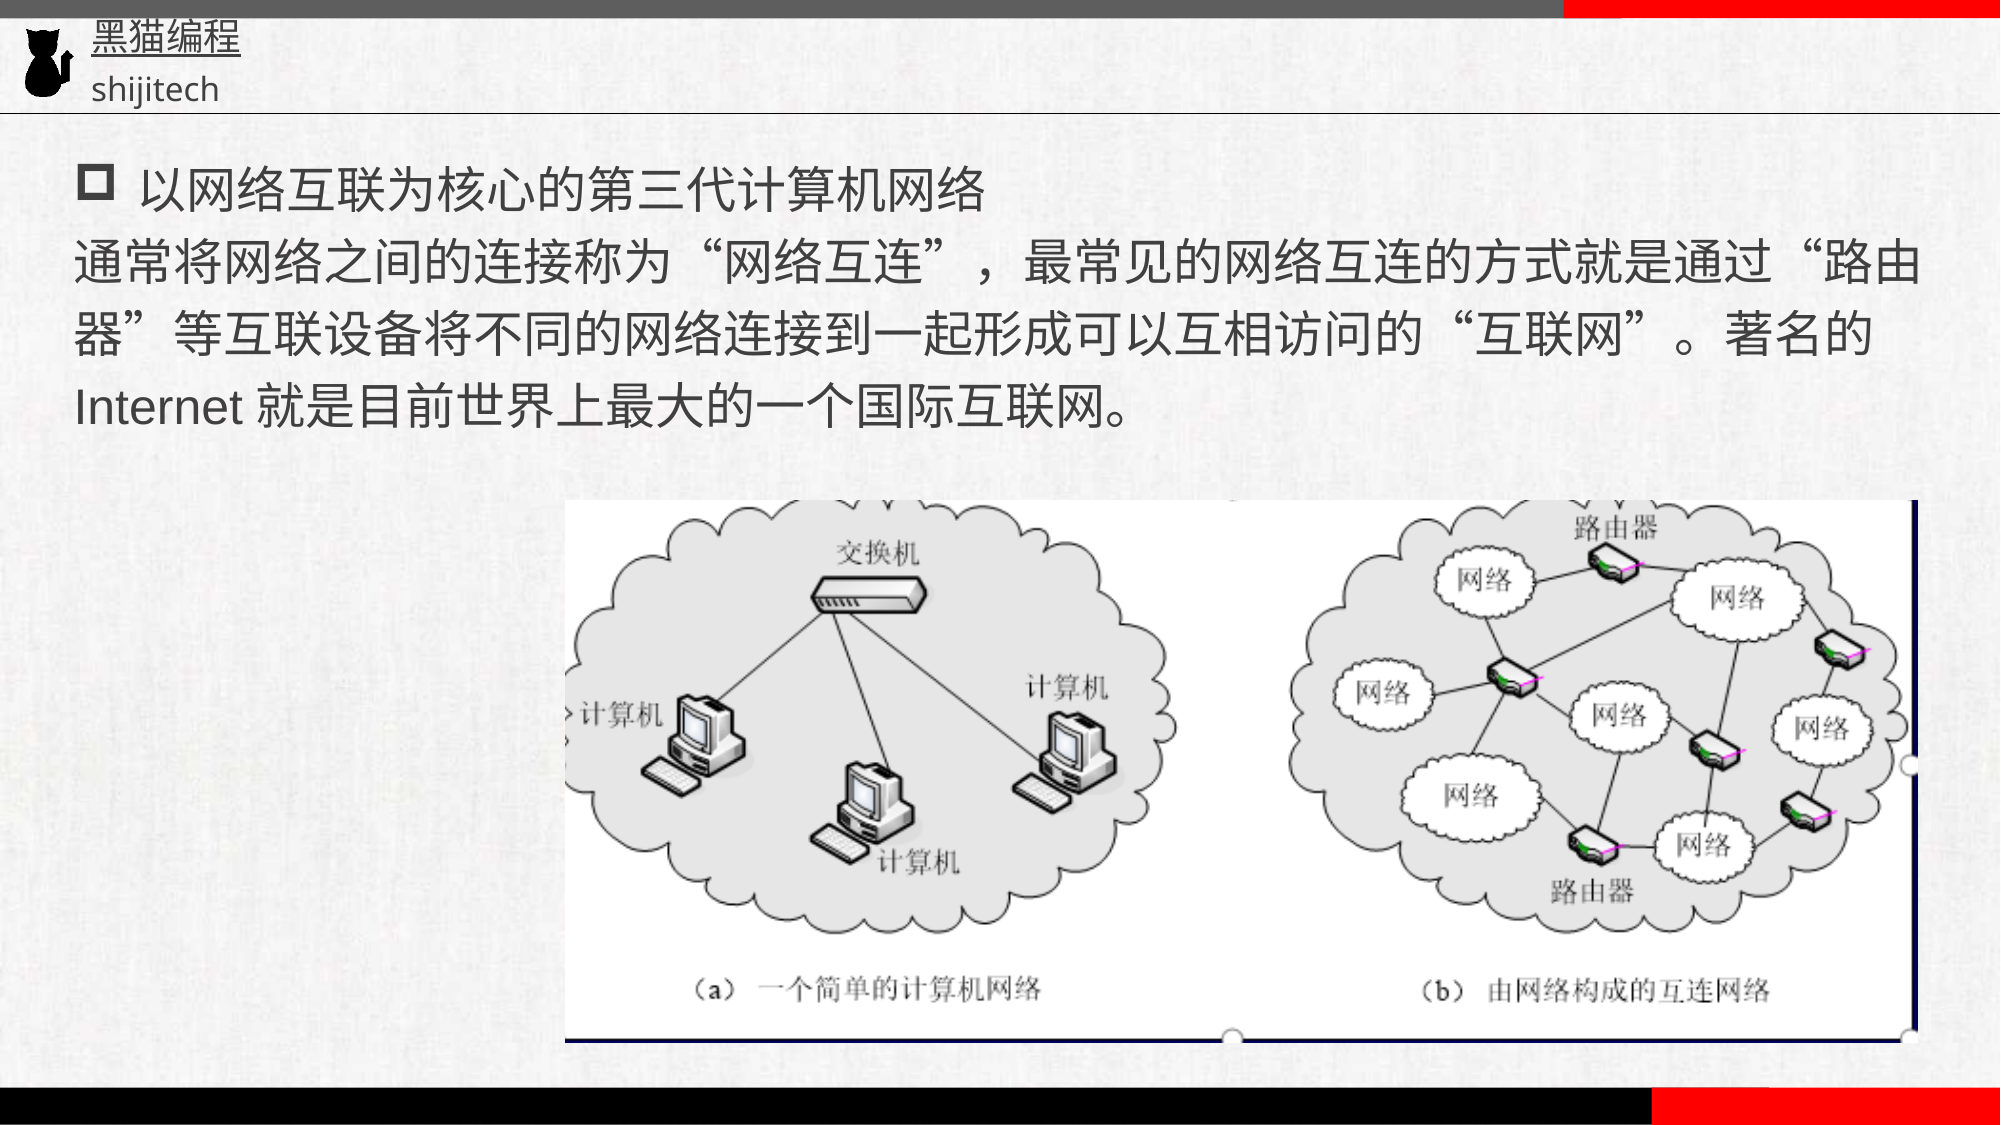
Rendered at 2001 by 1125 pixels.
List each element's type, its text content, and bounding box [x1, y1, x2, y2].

picture [0, 0, 2001, 1125]
subtitle 以网络互联为核心的第三代计算机网络 通常将网络之间的连接称为“网络互连”，最常见的网络互连的方式就是通过“路由器”等互联设备将不同的网络连接到一起形成可以互相访问的“互联网”。著名的Internet就是目前世界上最大的一个国际互联网。 [58, 151, 1962, 470]
picture [184, 25, 198, 29]
